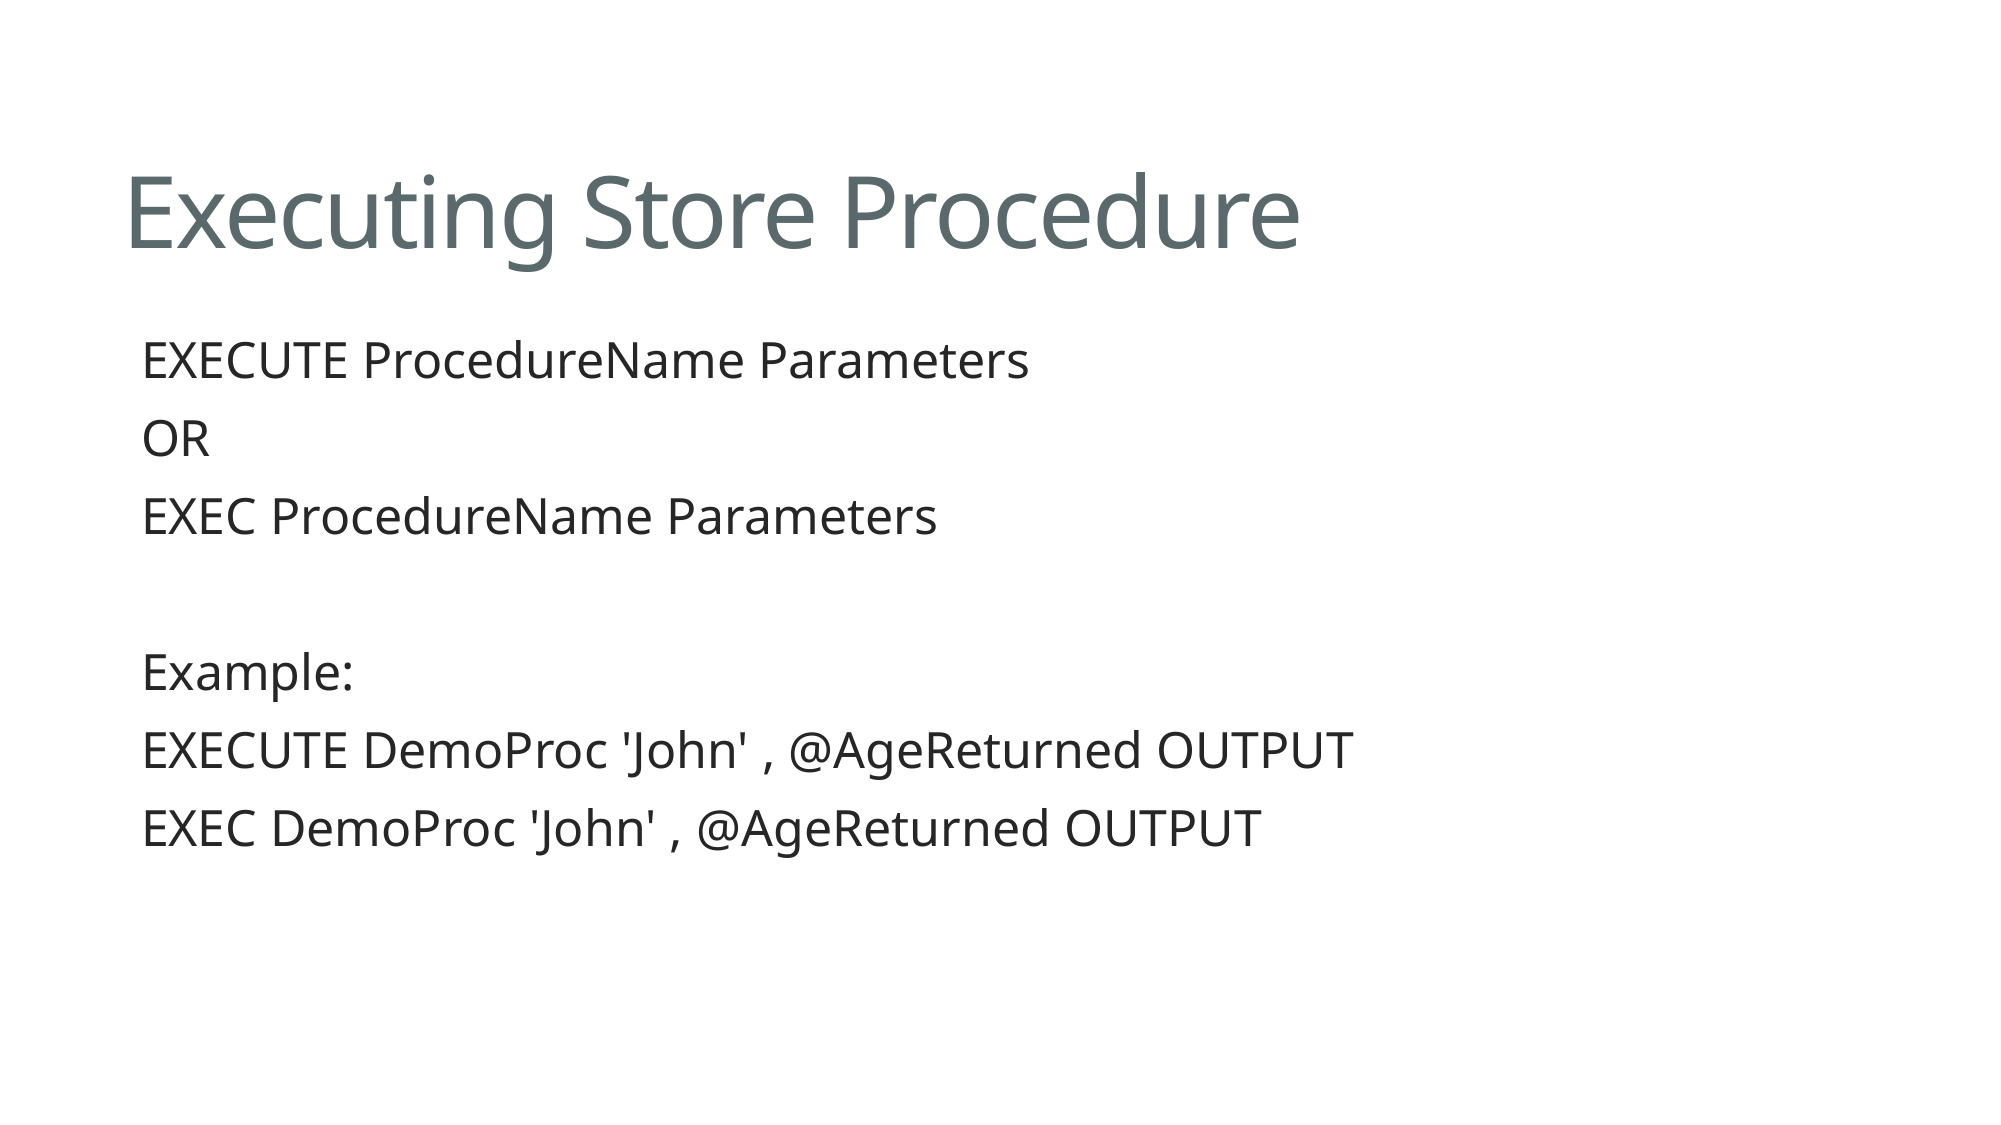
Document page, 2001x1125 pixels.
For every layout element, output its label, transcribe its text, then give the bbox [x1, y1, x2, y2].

title Executing Store Procedure [107, 81, 1875, 354]
list EXECUTE ProcedureName Parameters OR EXEC ProcedureName Parameters Example: EXECUTE DemoProc 'John' , @AgeReturned OUTPUT EXEC DemoProc 'John' , @AgeReturned OUTPUT [111, 329, 1876, 948]
